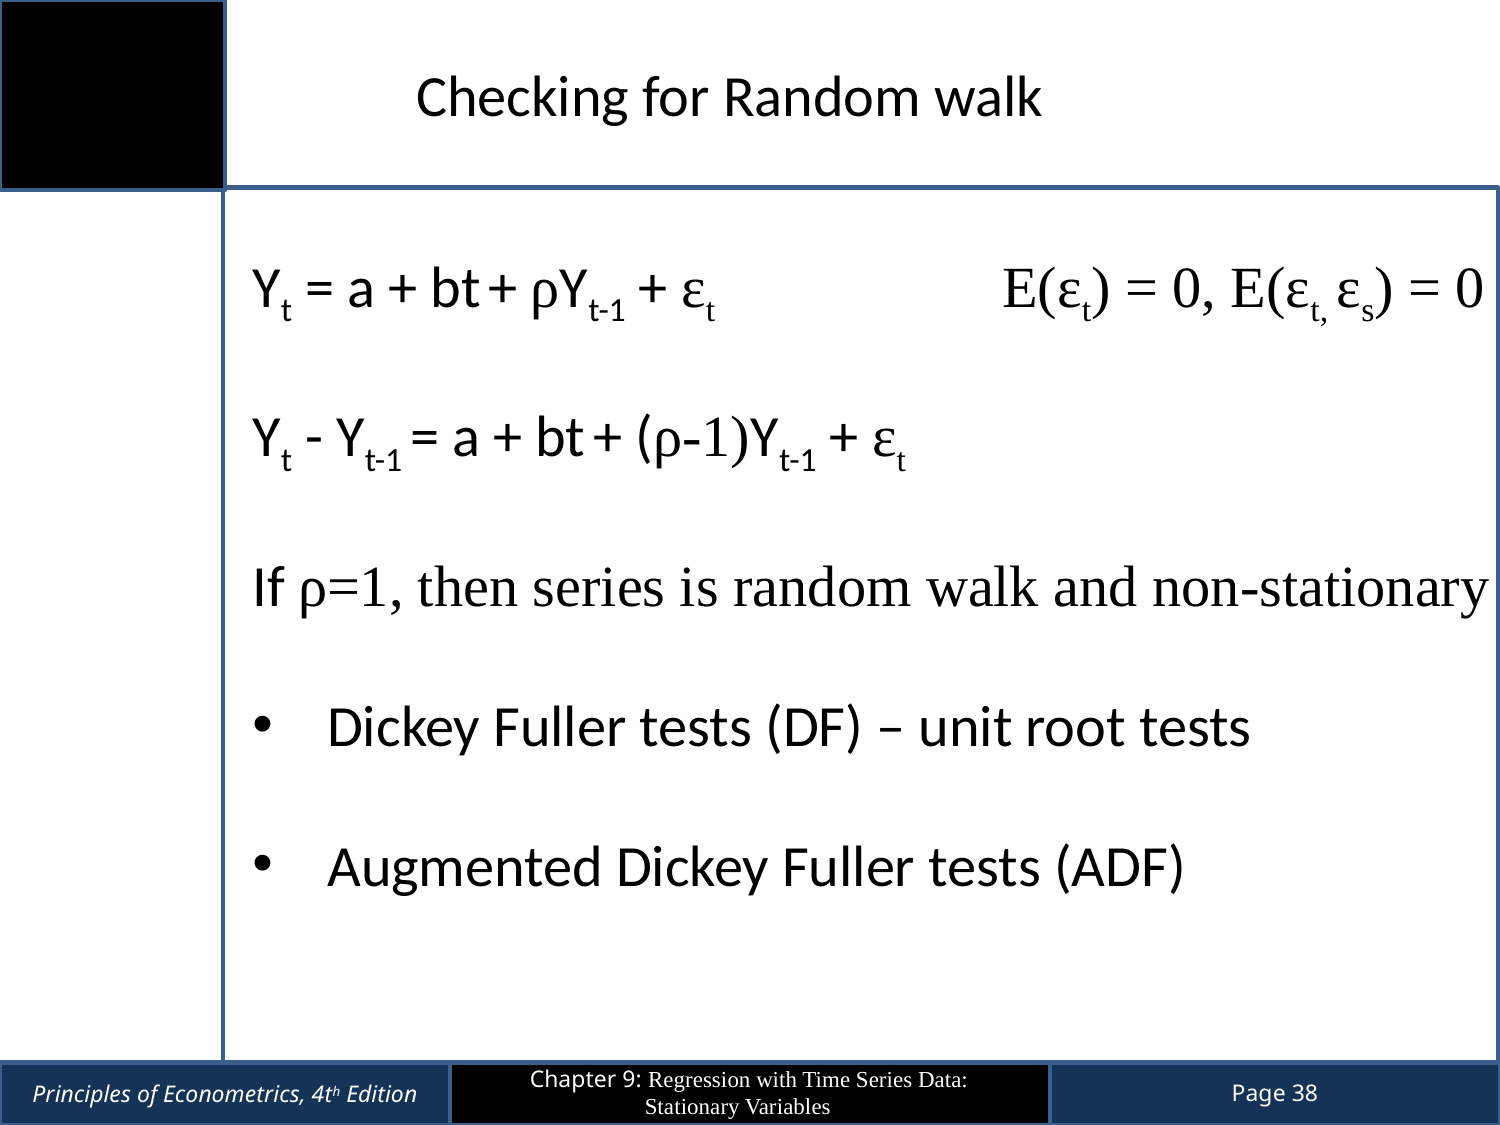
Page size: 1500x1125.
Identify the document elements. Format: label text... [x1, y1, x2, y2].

text_box Yt = a + bt + ρYt-1 + εt E(εt) = 0, E(εt, εs) = 0 Yt - Yt-1 = a + bt + (ρ-1)Yt-1 + εt If ρ=1, then series is random walk and non-stationary Dickey Fuller tests (DF) – unit root tests Augmented Dickey Fuller tests (ADF) [237, 241, 1500, 1046]
text_box Checking for Random walk [401, 50, 1059, 136]
